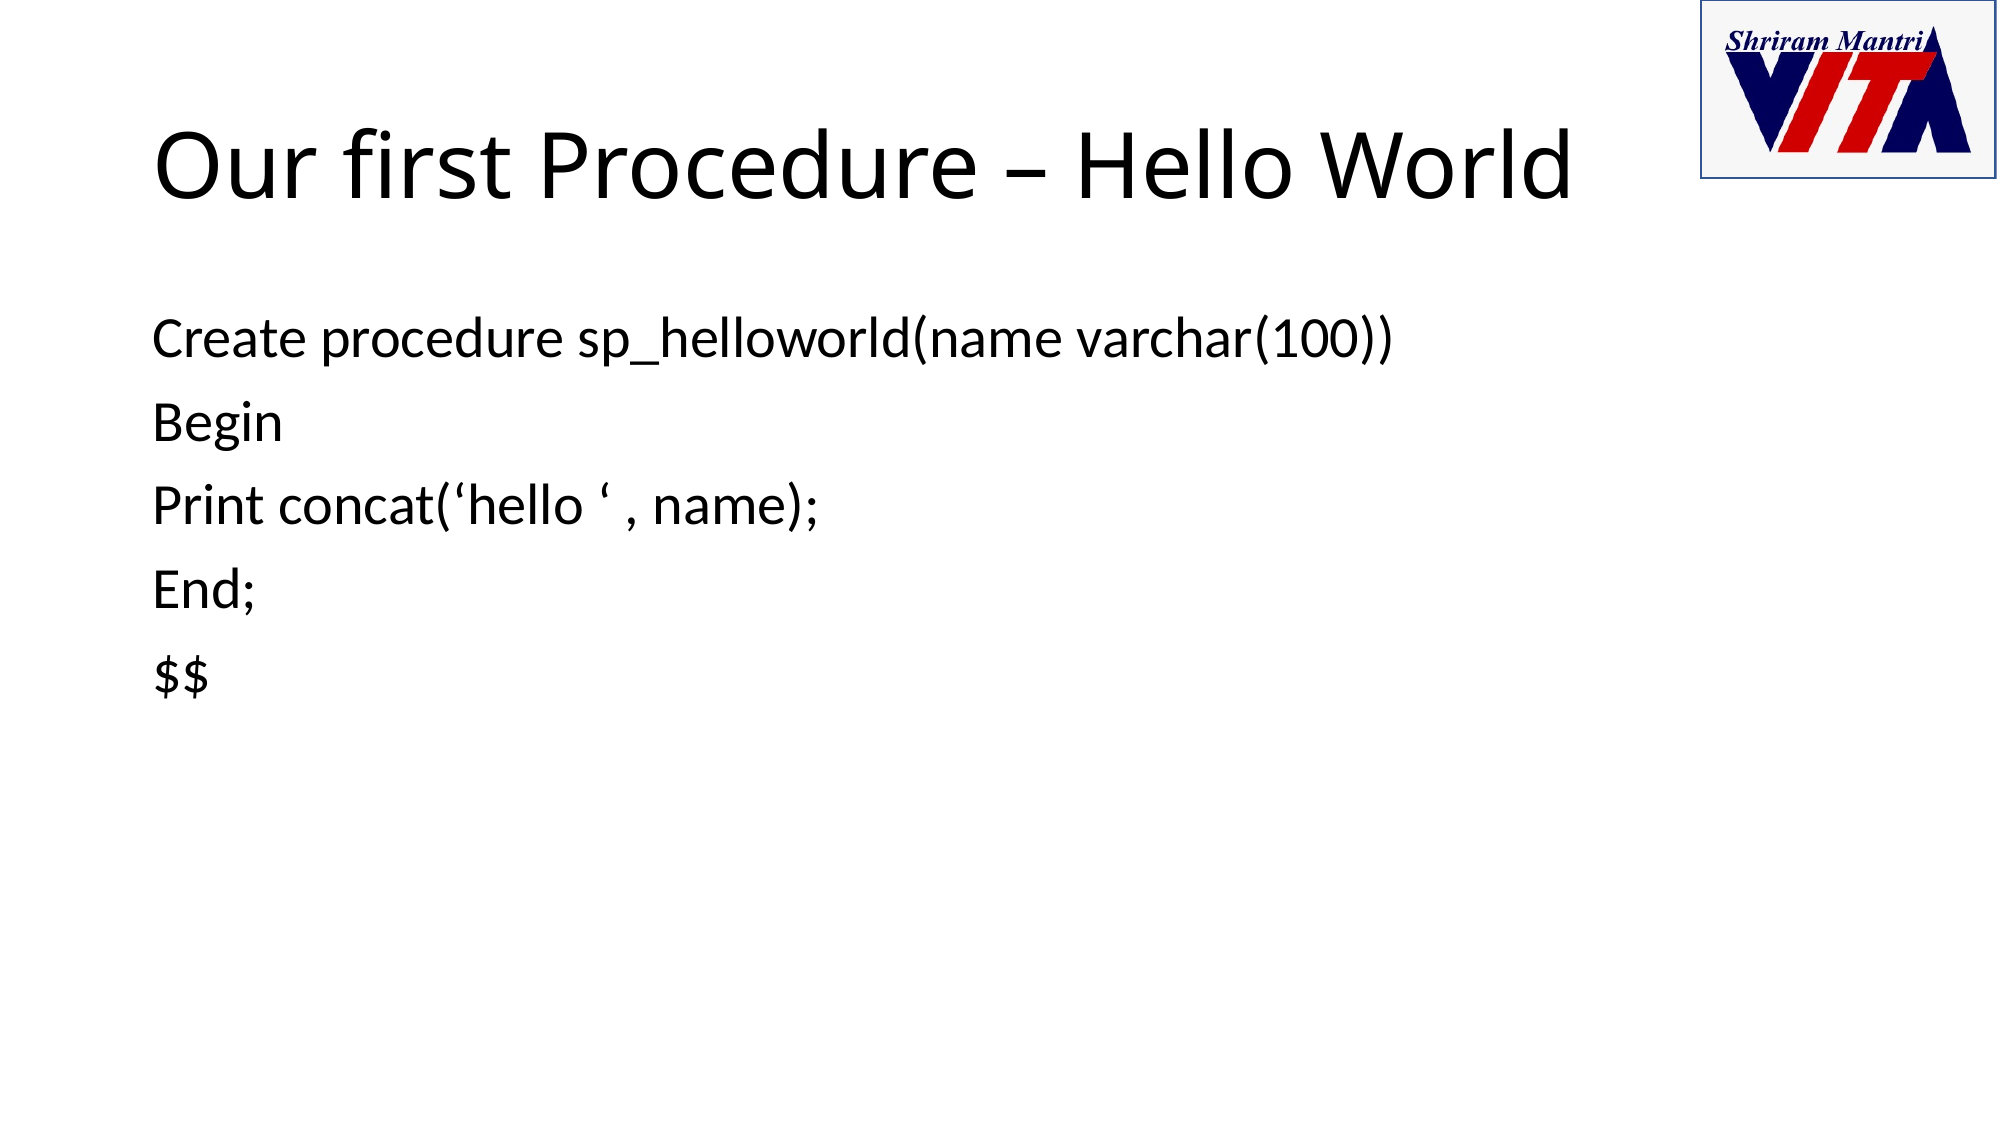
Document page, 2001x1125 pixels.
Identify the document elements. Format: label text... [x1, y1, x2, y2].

list Create procedure sp_helloworld(name varchar(100)) Begin Print concat(‘hello ‘ , name); End; $$ [137, 299, 1863, 1014]
title Our first Procedure – Hello World [137, 59, 1863, 278]
picture [1702, 1, 1994, 177]
